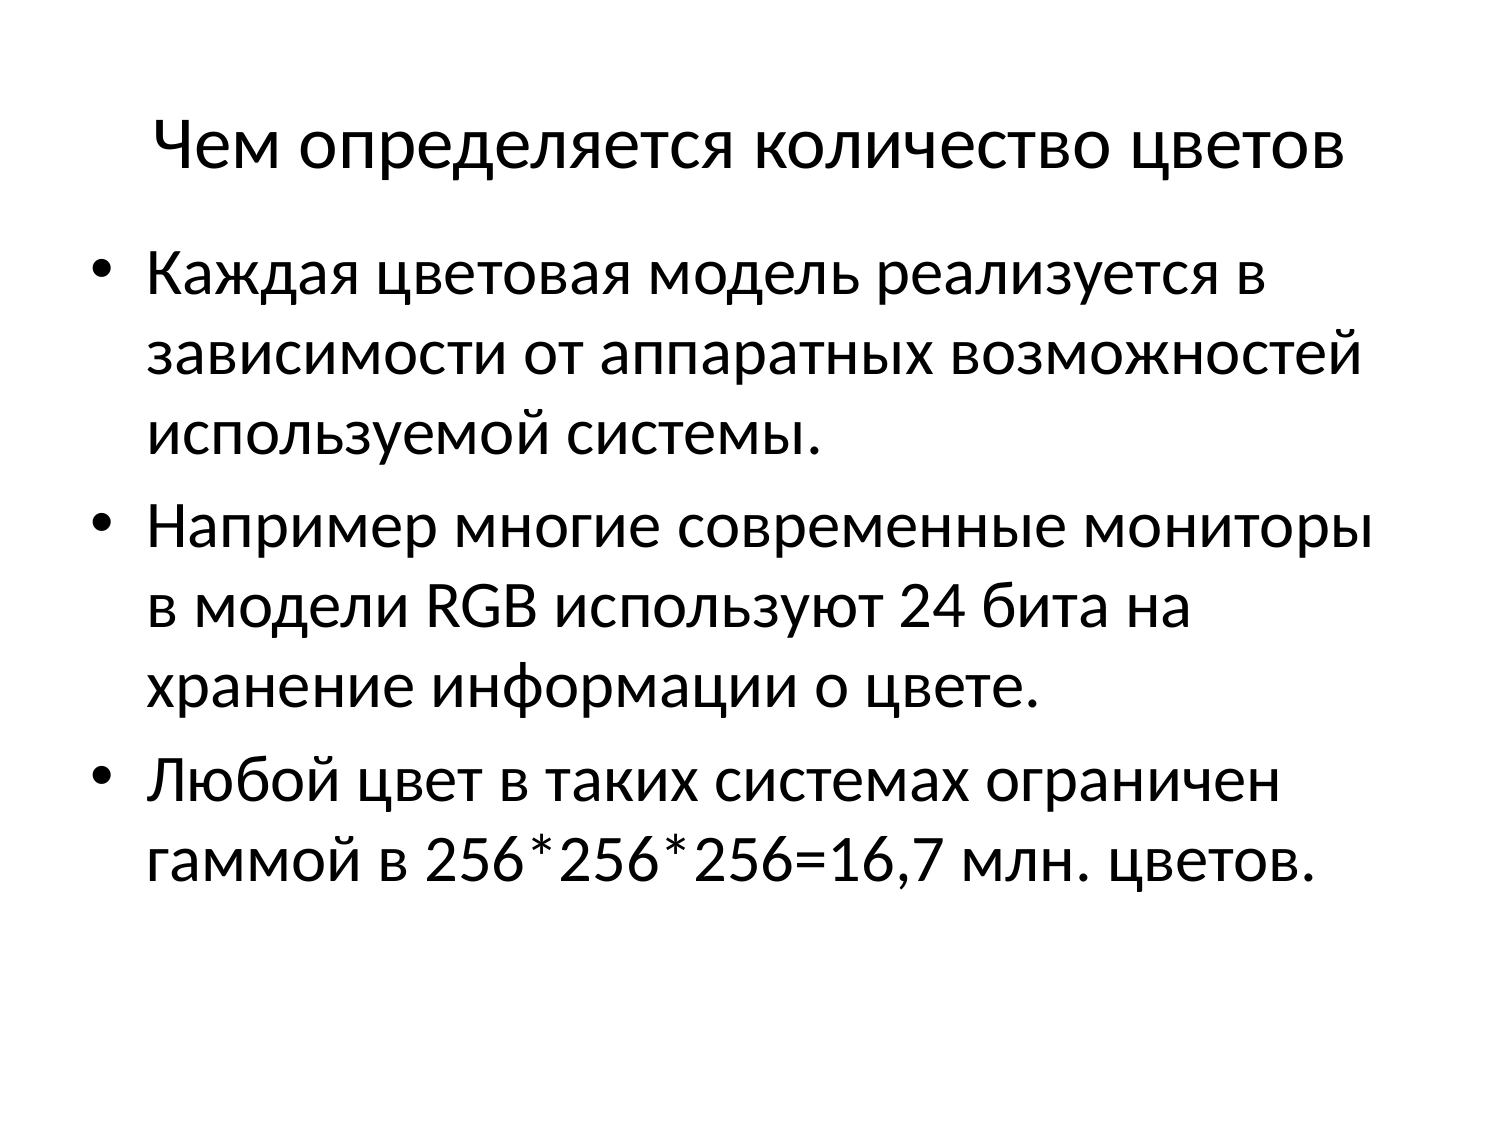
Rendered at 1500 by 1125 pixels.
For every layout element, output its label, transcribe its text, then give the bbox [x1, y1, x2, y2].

list Каждая цветовая модель реализуется в зависимости от аппаратных возможностей используемой системы. Например многие современные мониторы в модели RGB используют 24 бита на хранение информации о цвете. Любой цвет в таких системах ограничен гаммой в 256*256*256=16,7 млн. цветов. [75, 219, 1425, 1005]
title Чем определяется количество цветов [75, 45, 1425, 219]
